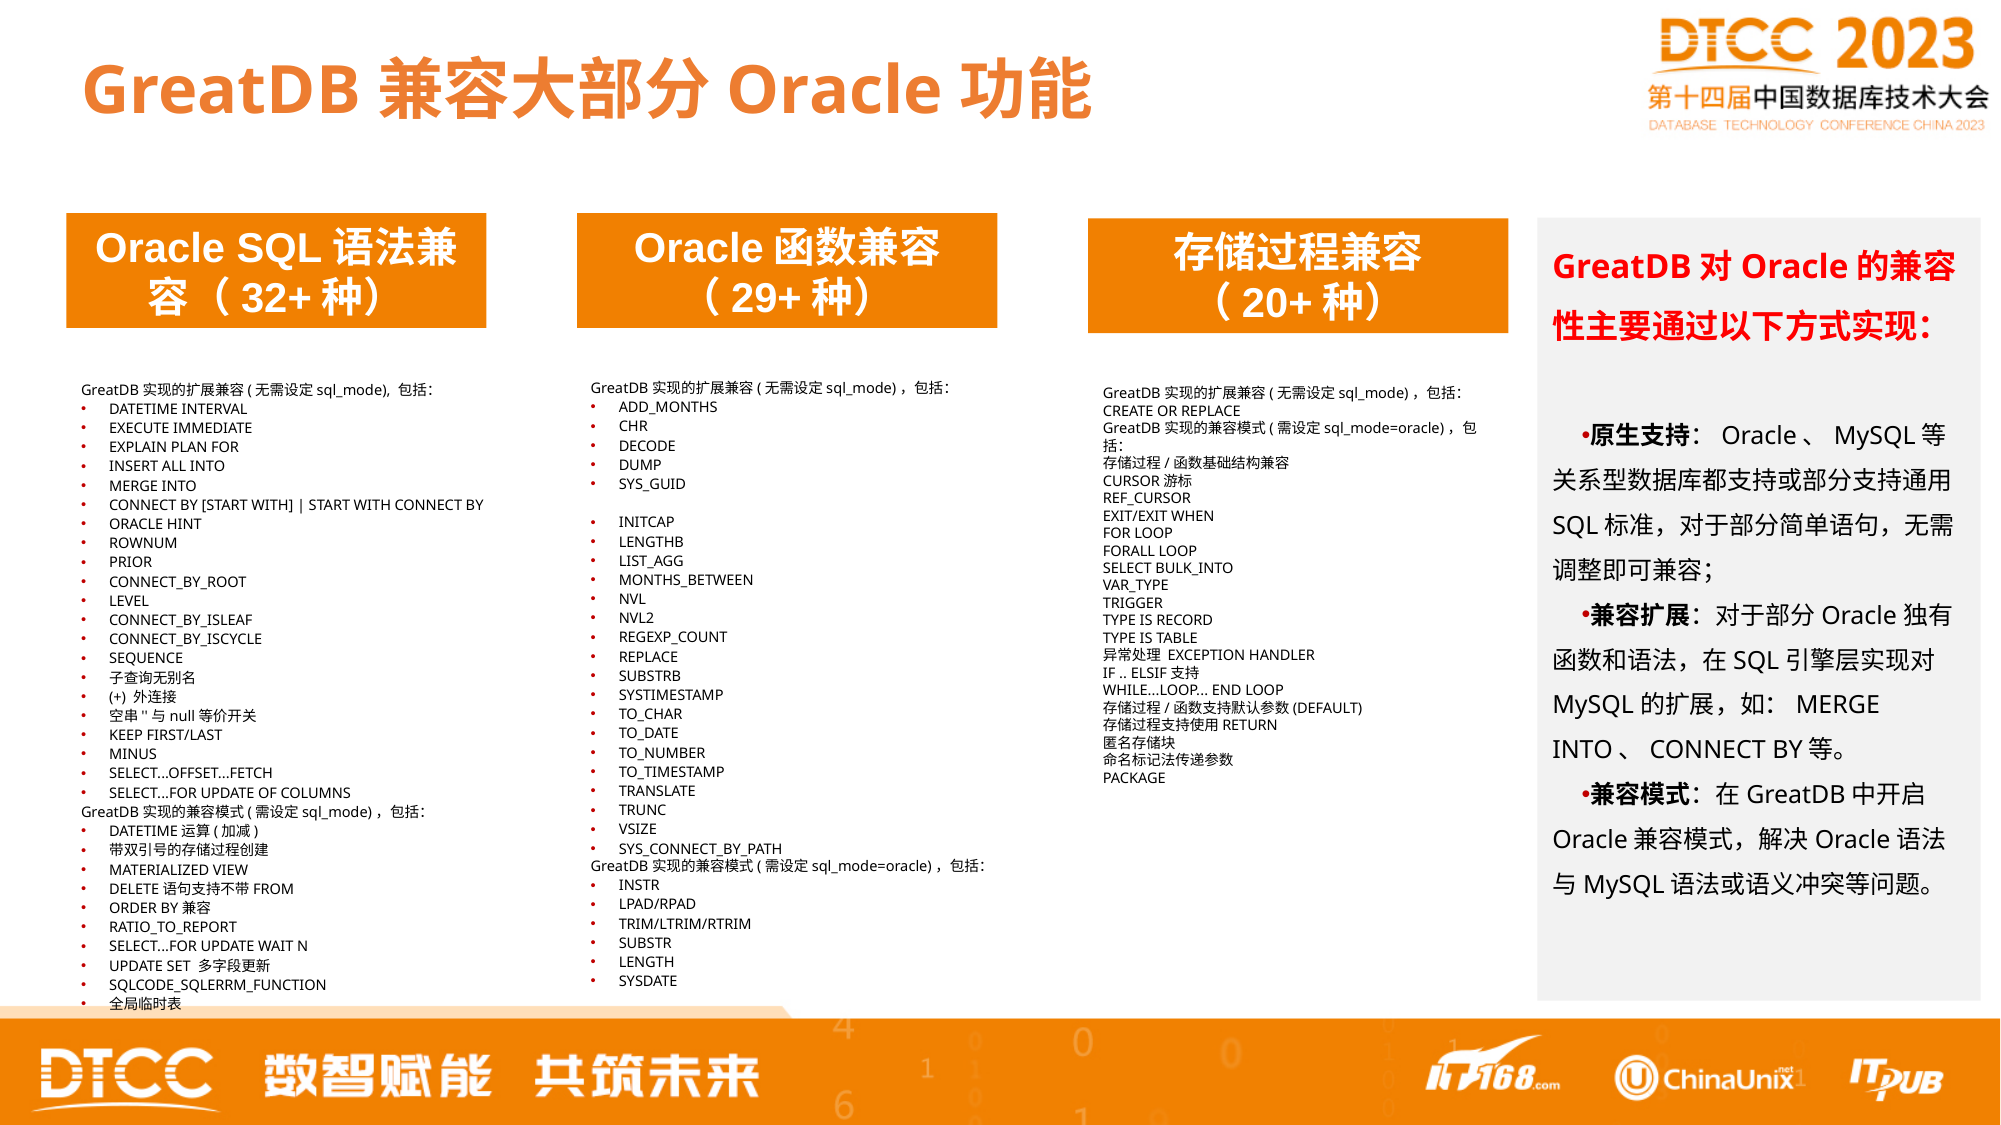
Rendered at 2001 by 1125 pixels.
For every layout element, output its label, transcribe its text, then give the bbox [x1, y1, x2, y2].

text_box 存储过程兼容 （20+种） [1088, 218, 1509, 334]
text_box GreatDB实现的扩展兼容(无需设定sql_mode), 包括： DATETIME INTERVAL EXECUTE IMMEDIATE EXPLAIN PLAN FOR INSERT ALL INTO MERGE INTO CONNECT BY [START WITH] | START WITH CONNECT BY ORACLE HINT ROWNUM PRIOR CONNECT_BY_ROOT LEVEL CONNECT_BY_ISLEAF CONNECT_BY_ISCYCLE SEQUENCE 子查询无别名 (+) 外连接 空串''与null等价开关 KEEP FIRST/LAST MINUS SELECT...OFFSET...FETCH SELECT...FOR UPDATE OF COLUMNS GreatDB实现的兼容模式(需设定sql_mode)，包括： DATETIME运算(加减) 带双引号的存储过程创建 MATERIALIZED VIEW DELETE语句支持不带FROM ORDER BY兼容 RATIO_TO_REPORT SELECT...FOR UPDATE WAIT N UPDATE SET 多字段更新 SQLCODE_SQLERRM_FUNCTION 全局临时表 [66, 371, 575, 648]
text_box GreatDB兼容大部分Oracle功能 [66, 39, 1145, 134]
text_box Oracle SQL语法兼容（32+种） [66, 213, 487, 328]
text_box Oracle函数兼容 （29+种） [577, 213, 998, 328]
text_box GreatDB实现的扩展兼容(无需设定sql_mode)，包括： CREATE OR REPLACE GreatDB实现的兼容模式(需设定sql_mode=oracle)，包括： 存储过程/函数基础结构兼容 CURSOR游标 REF_CURSOR EXIT/EXIT WHEN FOR LOOP FORALL LOOP SELECT BULK_INTO VAR_TYPE TRIGGER TYPE IS RECORD TYPE IS TABLE 异常处理 EXCEPTION HANDLER IF .. ELSIF支持 WHILE...LOOP... END LOOP 存储过程/函数支持默认参数(DEFAULT) 存储过程支持使用RETURN 匿名存储块 命名标记法传递参数 PACKAGE [1088, 376, 1494, 854]
picture [0, 0, 2001, 1125]
text_box GreatDB实现的扩展兼容(无需设定sql_mode)，包括： ADD_MONTHS CHR DECODE DUMP SYS_GUID INITCAP LENGTHB LIST_AGG MONTHS_BETWEEN NVL NVL2 REGEXP_COUNT REPLACE SUBSTRB SYSTIMESTAMP TO_CHAR TO_DATE TO_NUMBER TO_TIMESTAMP TRANSLATE TRUNC VSIZE SYS_CONNECT_BY_PATH GreatDB实现的兼容模式(需设定sql_mode=oracle)，包括： INSTR LPAD/RPAD TRIM/LTRIM/RTRIM SUBSTR LENGTH SYSDATE [575, 371, 1113, 882]
text_box GreatDB对Oracle的兼容性主要通过以下方式实现： 原生支持：Oracle、MySQL等关系型数据库都支持或部分支持通用SQL标准，对于部分简单语句，无需调整即可兼容； 兼容扩展：对于部分Oracle独有函数和语法，在SQL引擎层实现对MySQL的扩展，如：MERGE INTO、CONNECT BY等。 兼容模式：在GreatDB中开启Oracle兼容模式，解决Oracle语法与MySQL语法或语义冲突等问题。 [1537, 217, 1981, 1001]
